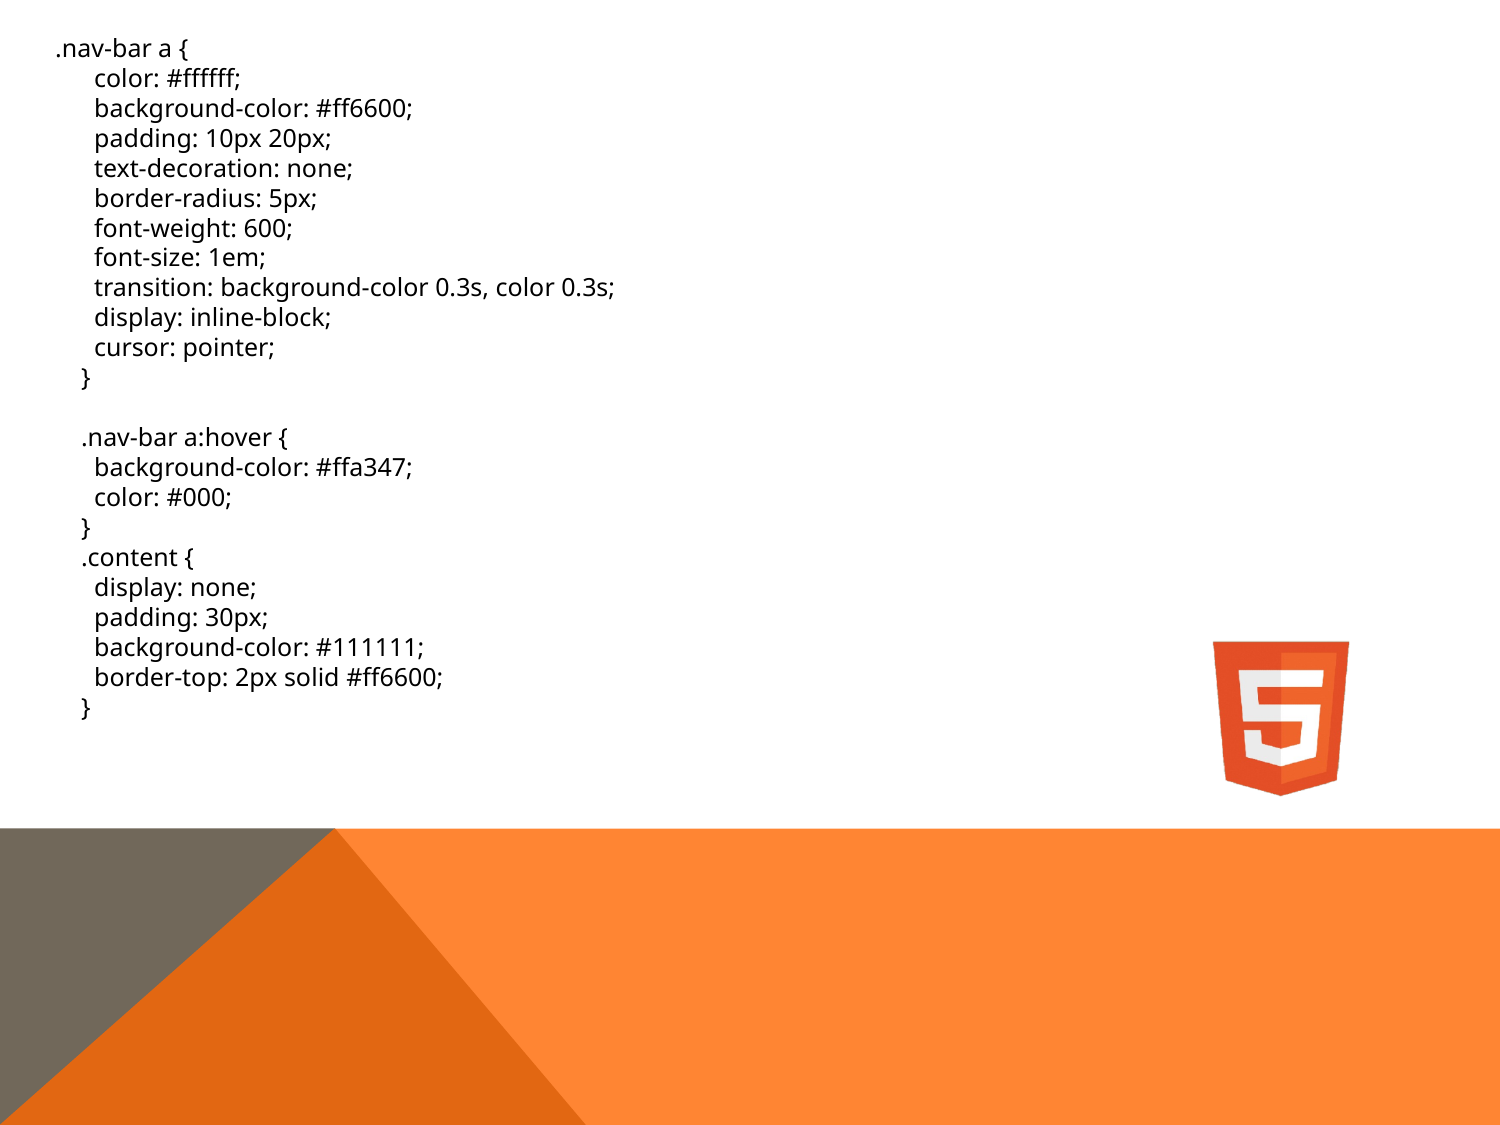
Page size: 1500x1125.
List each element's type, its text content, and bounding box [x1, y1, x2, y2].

text_box .nav-bar a { color: #ffffff; background-color: #ff6600; padding: 10px 20px; text-decoration: none; border-radius: 5px; font-weight: 600; font-size: 1em; transition: background-color 0.3s, color 0.3s; display: inline-block; cursor: pointer; } .nav-bar a:hover { background-color: #ffa347; color: #000; } .content { display: none; padding: 30px; background-color: #111111; border-top: 2px solid #ff6600; } [40, 24, 631, 729]
picture [1137, 640, 1426, 798]
